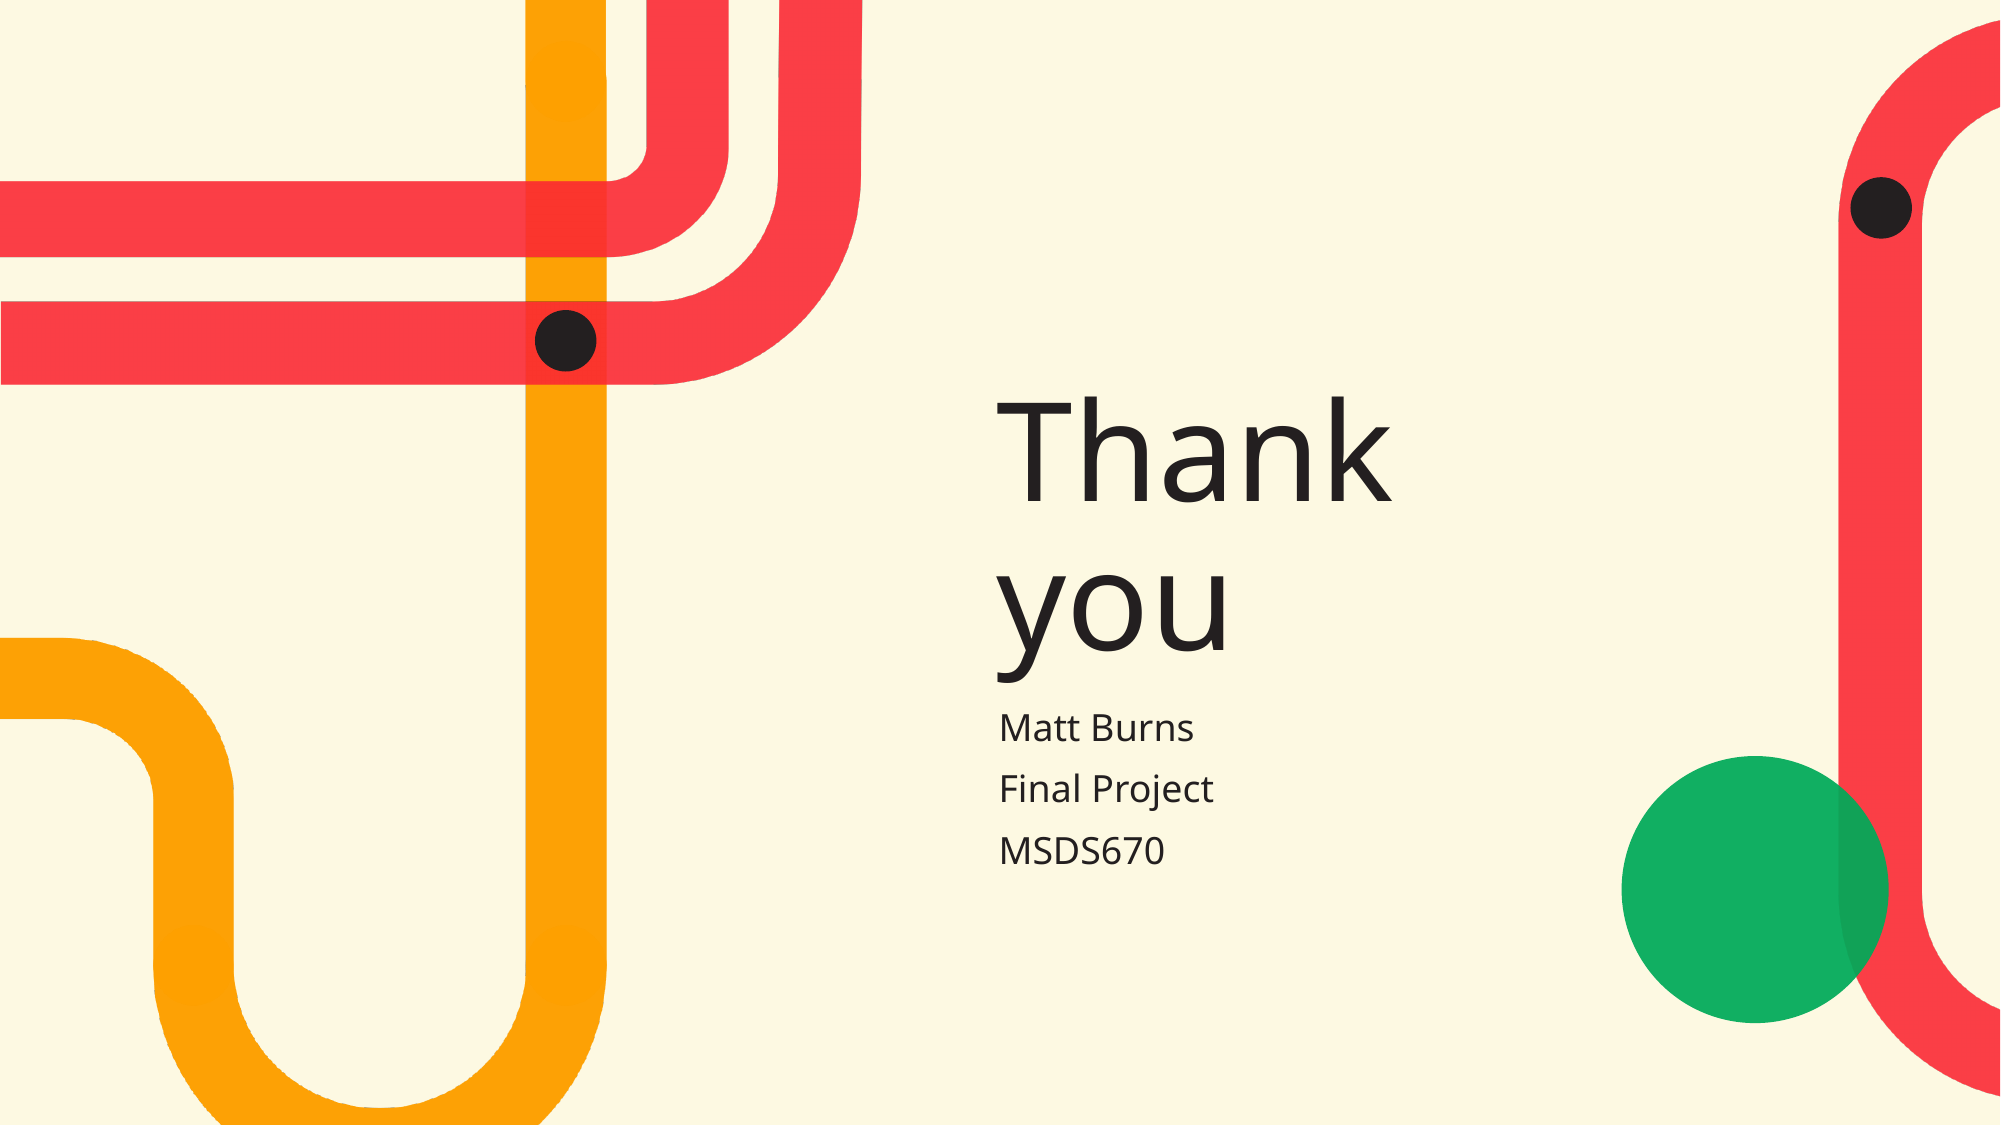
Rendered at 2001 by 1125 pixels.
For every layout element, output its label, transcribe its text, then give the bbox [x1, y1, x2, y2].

picture [0, 0, 876, 1125]
picture [1838, 0, 2001, 1103]
title Thank you [981, 363, 1601, 688]
list Matt Burns Final Project MSDS670 [983, 701, 1490, 894]
